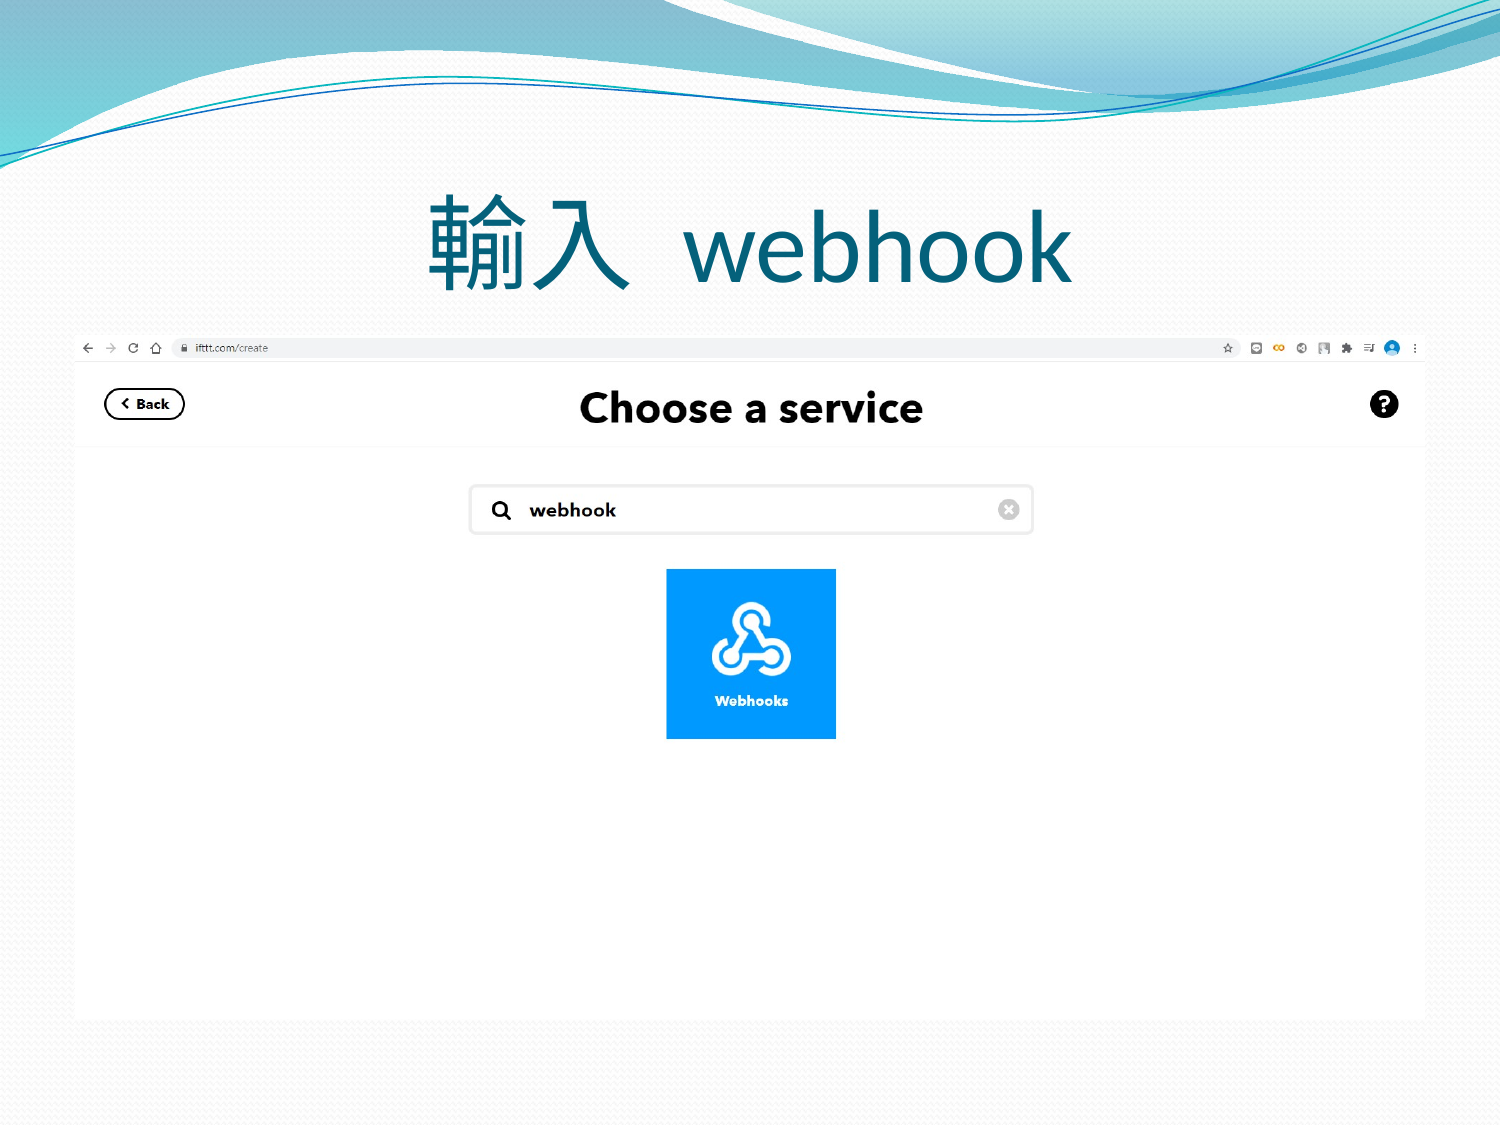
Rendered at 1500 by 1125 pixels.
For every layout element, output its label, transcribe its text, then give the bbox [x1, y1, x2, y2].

title 輸入 webhook [75, 115, 1425, 303]
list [74, 335, 1426, 1020]
